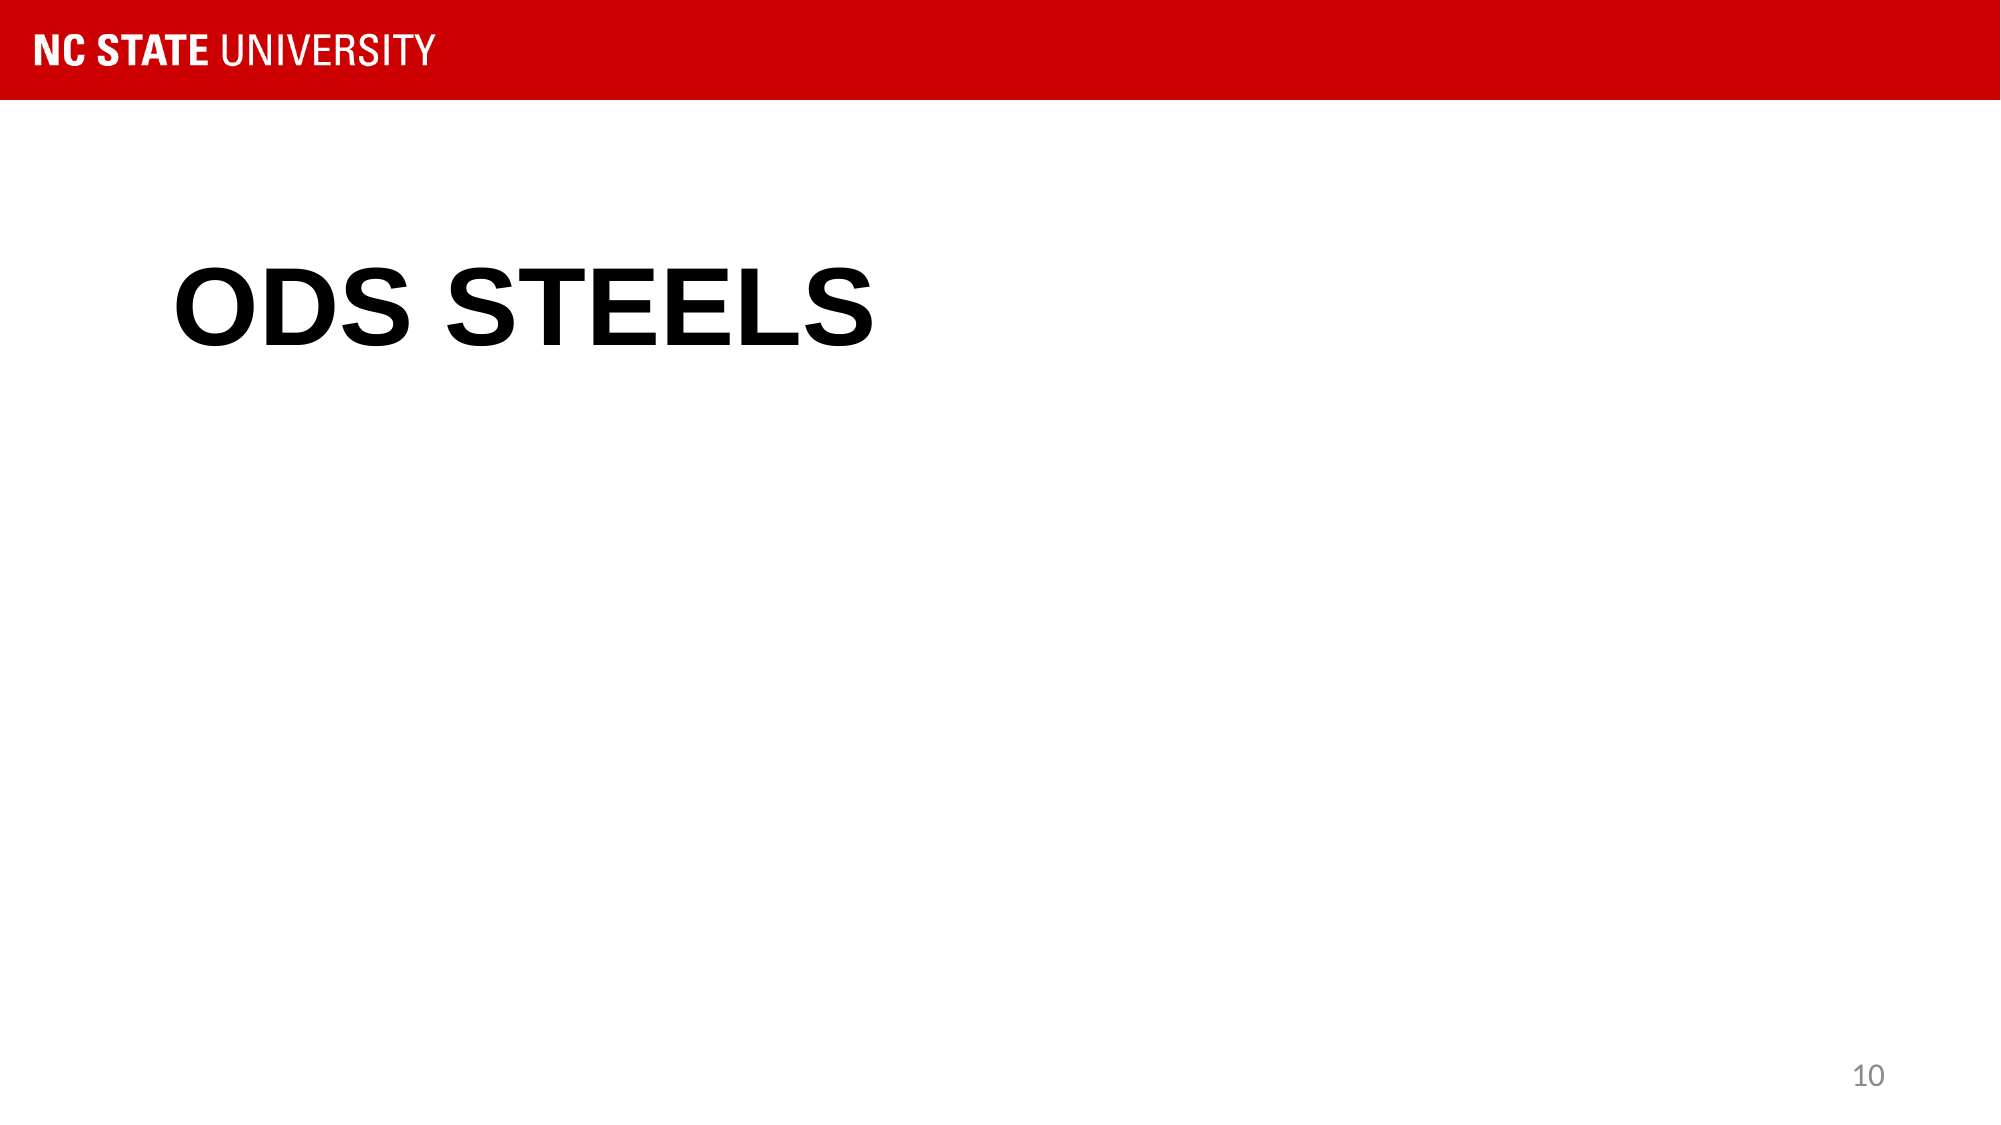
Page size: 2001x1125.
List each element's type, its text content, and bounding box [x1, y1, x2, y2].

slide_number 10 [1433, 1042, 1900, 1103]
picture [0, 0, 2001, 100]
title ODS Steels [157, 226, 1858, 450]
